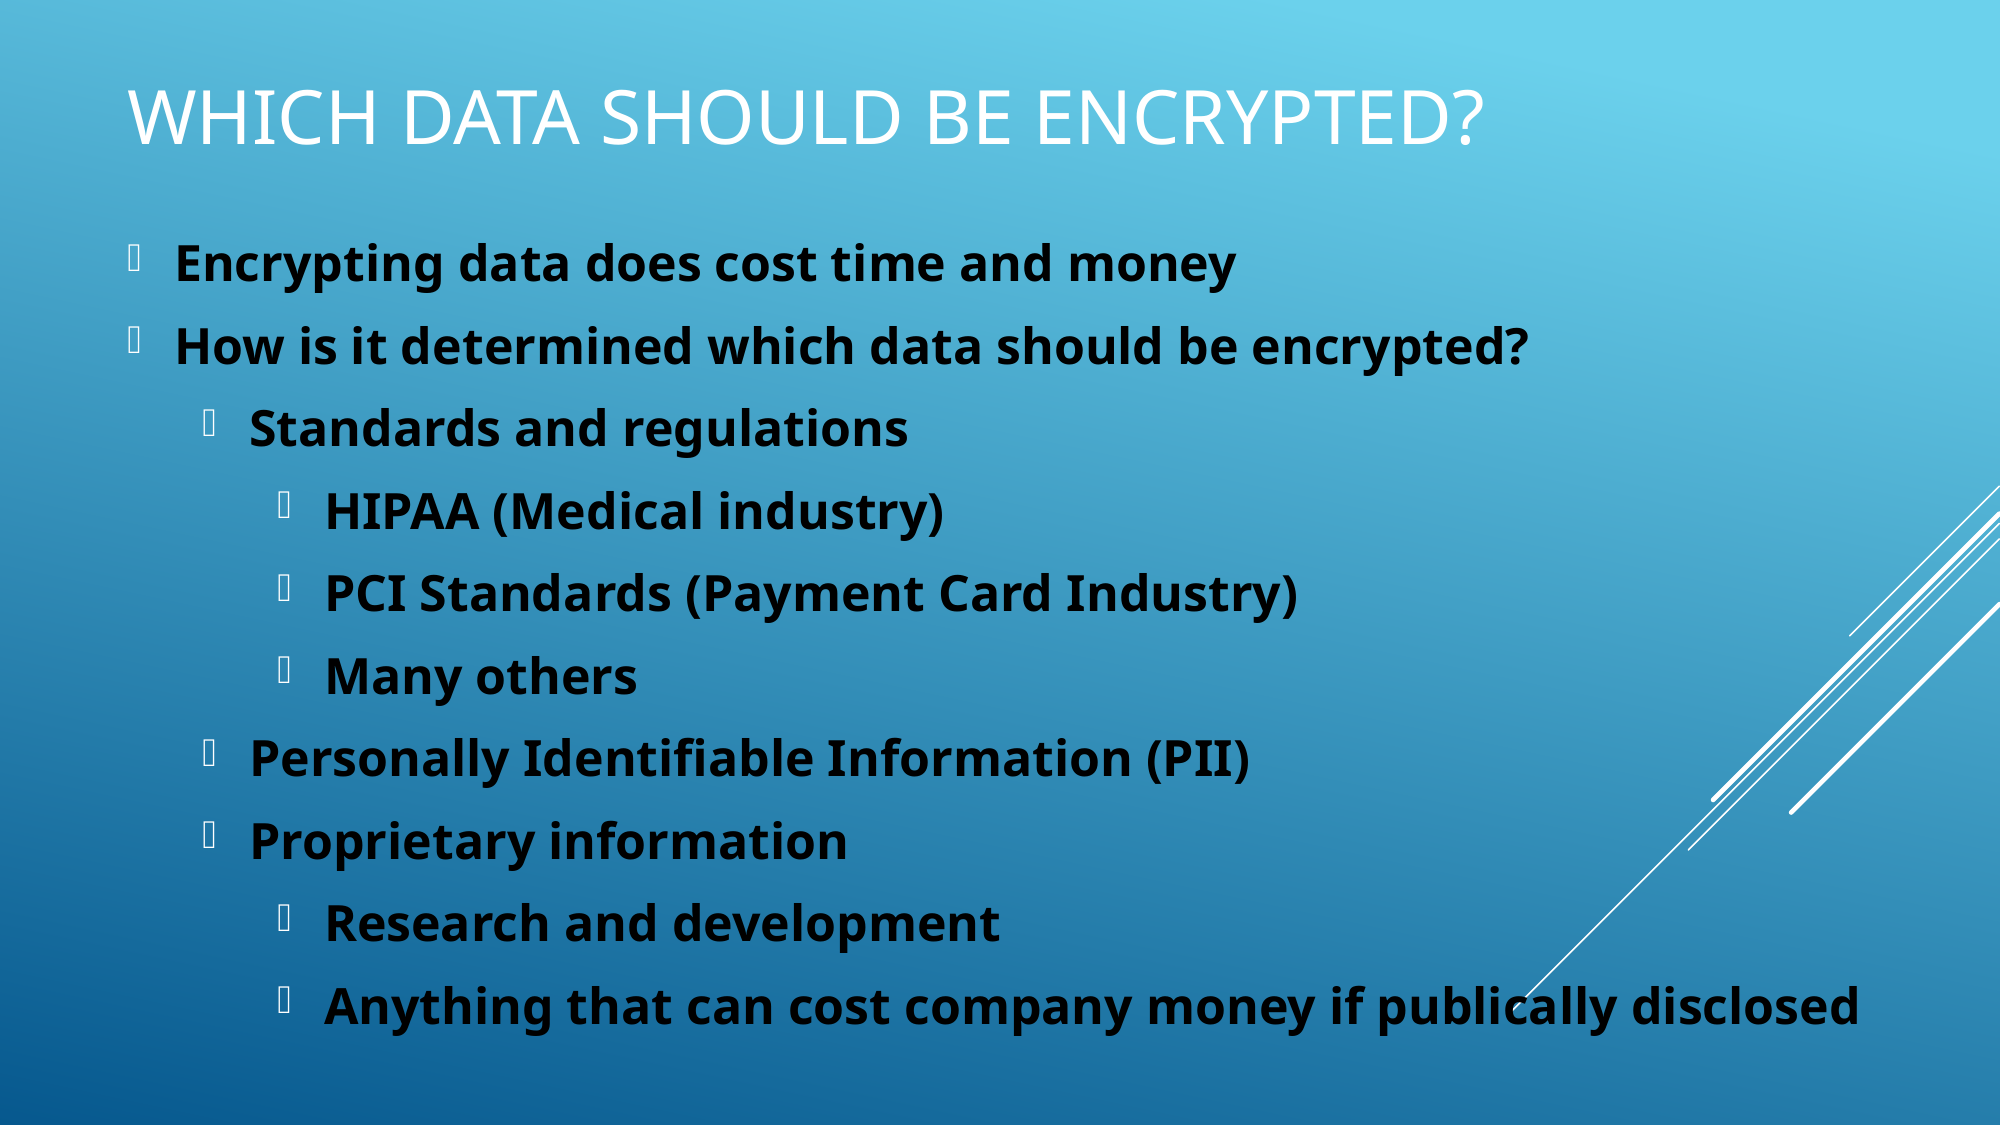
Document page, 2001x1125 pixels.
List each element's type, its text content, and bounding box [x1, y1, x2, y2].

list Encrypting data does cost time and money How is it determined which data should be encrypted? Standards and regulations HIPAA (Medical industry) PCI Standards (Payment Card Industry) Many others Personally Identifiable Information (PII) Proprietary information Research and development Anything that can cost company money if publically disclosed [112, 141, 1928, 1125]
title Which data should be encrypted? [112, 0, 1513, 141]
